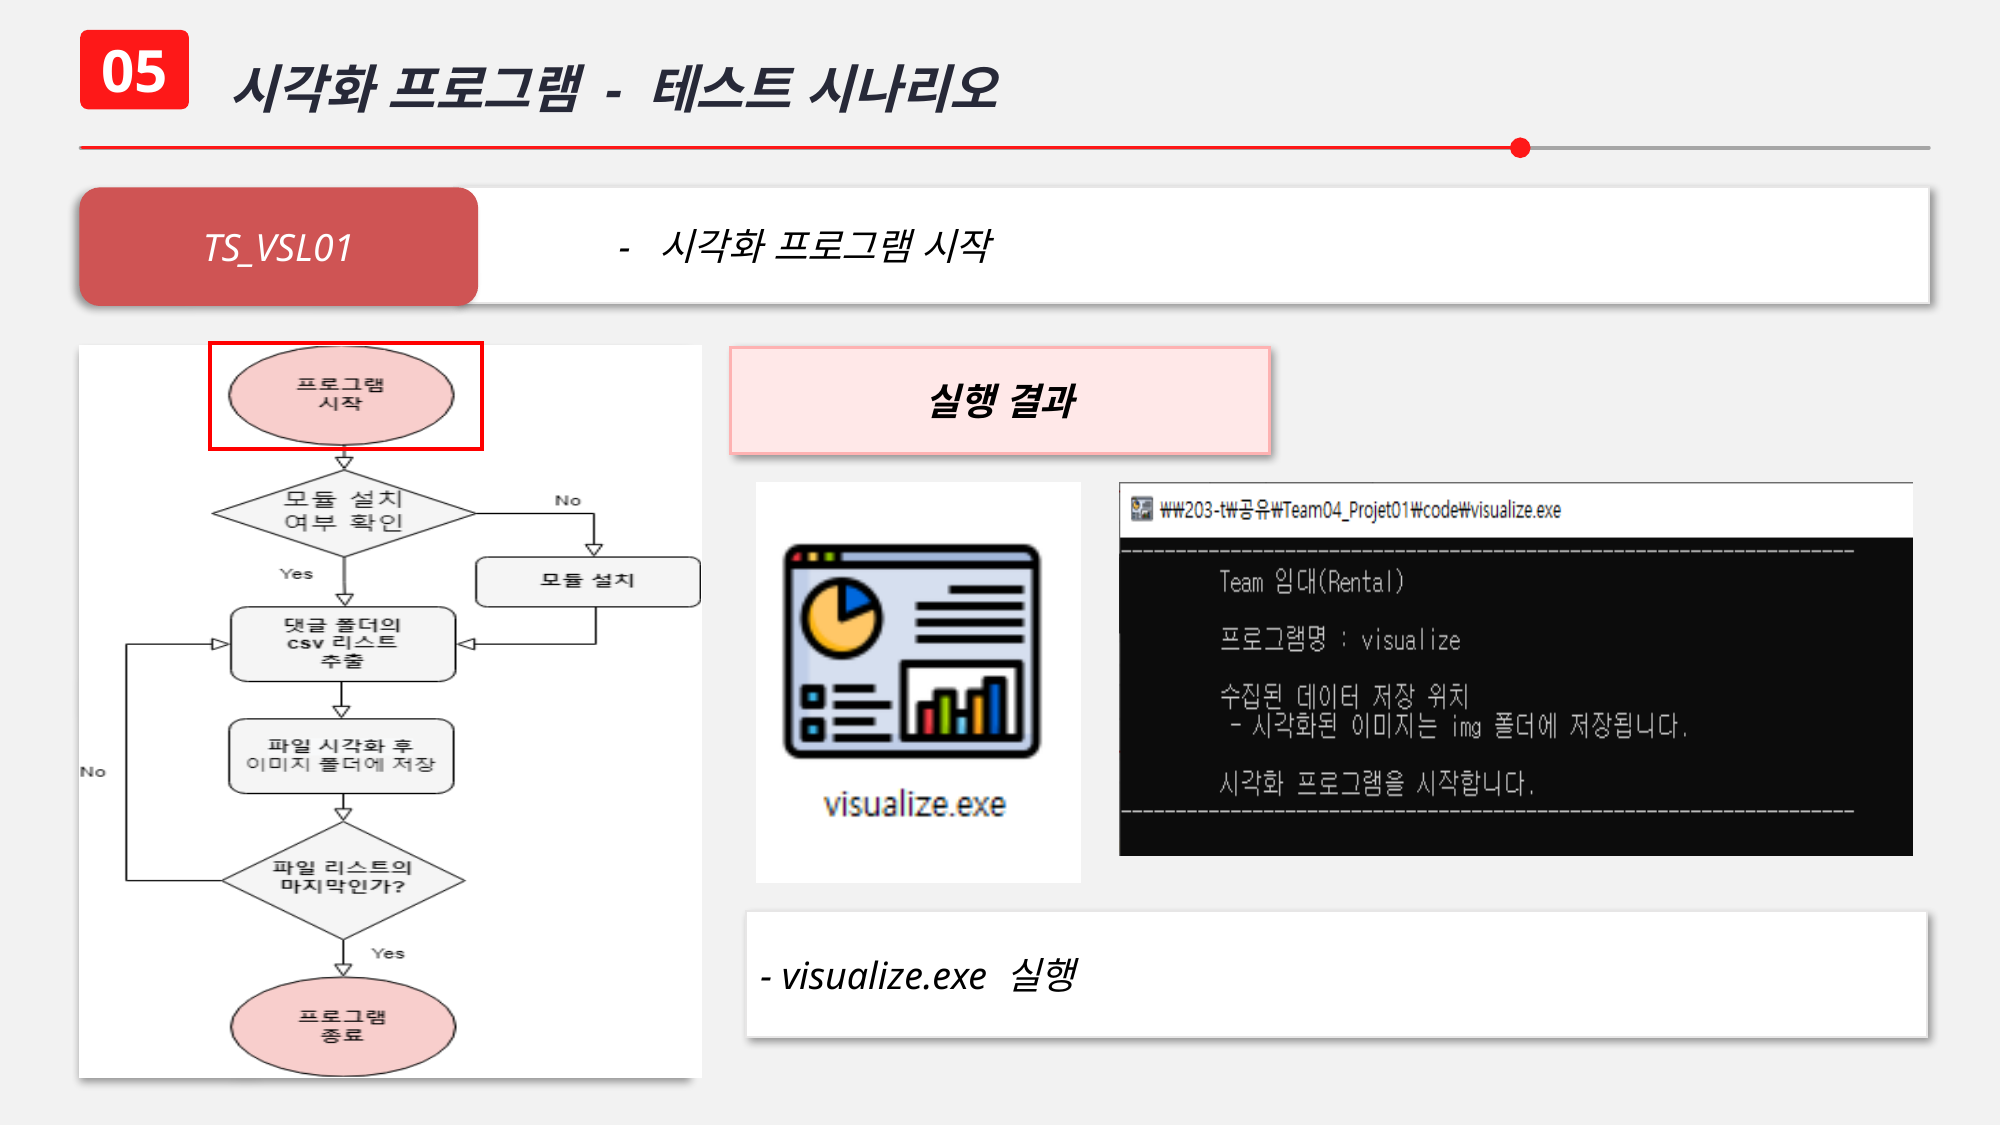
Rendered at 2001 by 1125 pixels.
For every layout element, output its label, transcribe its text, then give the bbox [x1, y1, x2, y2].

picture [756, 482, 1081, 883]
text_box 실행 결과 [730, 347, 1270, 454]
text_box 시각화 프로그램 - 테스트 시나리오 [214, 18, 1226, 127]
picture [1119, 482, 1913, 856]
text_box TS_VSL01 [79, 187, 479, 306]
text_box 05 [79, 28, 190, 110]
text_box - visualize.exe 실행 [745, 911, 1927, 1038]
text_box - 시각화 프로그램 시작 [457, 186, 1930, 304]
picture [79, 345, 702, 1078]
